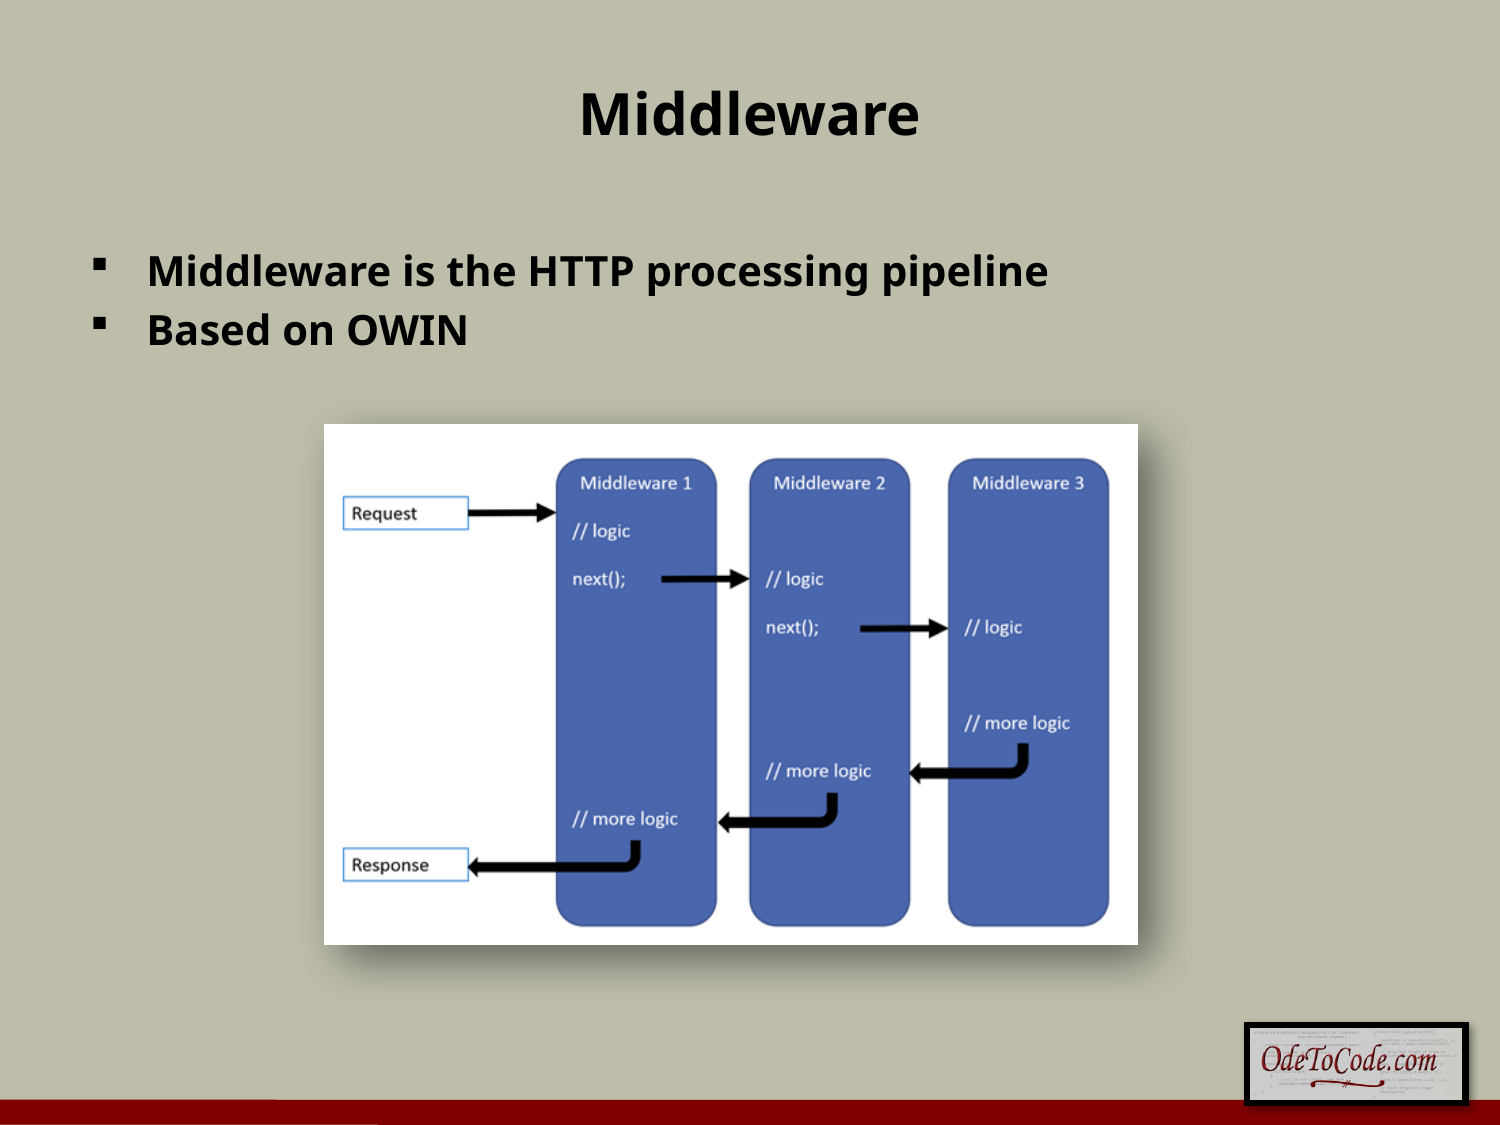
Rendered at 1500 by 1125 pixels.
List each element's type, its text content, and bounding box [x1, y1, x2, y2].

picture [324, 424, 1138, 945]
picture [1250, 1028, 1462, 1100]
title Middleware [74, 49, 1426, 176]
list Middleware is the HTTP processing pipeline Based on OWIN [74, 237, 1426, 976]
